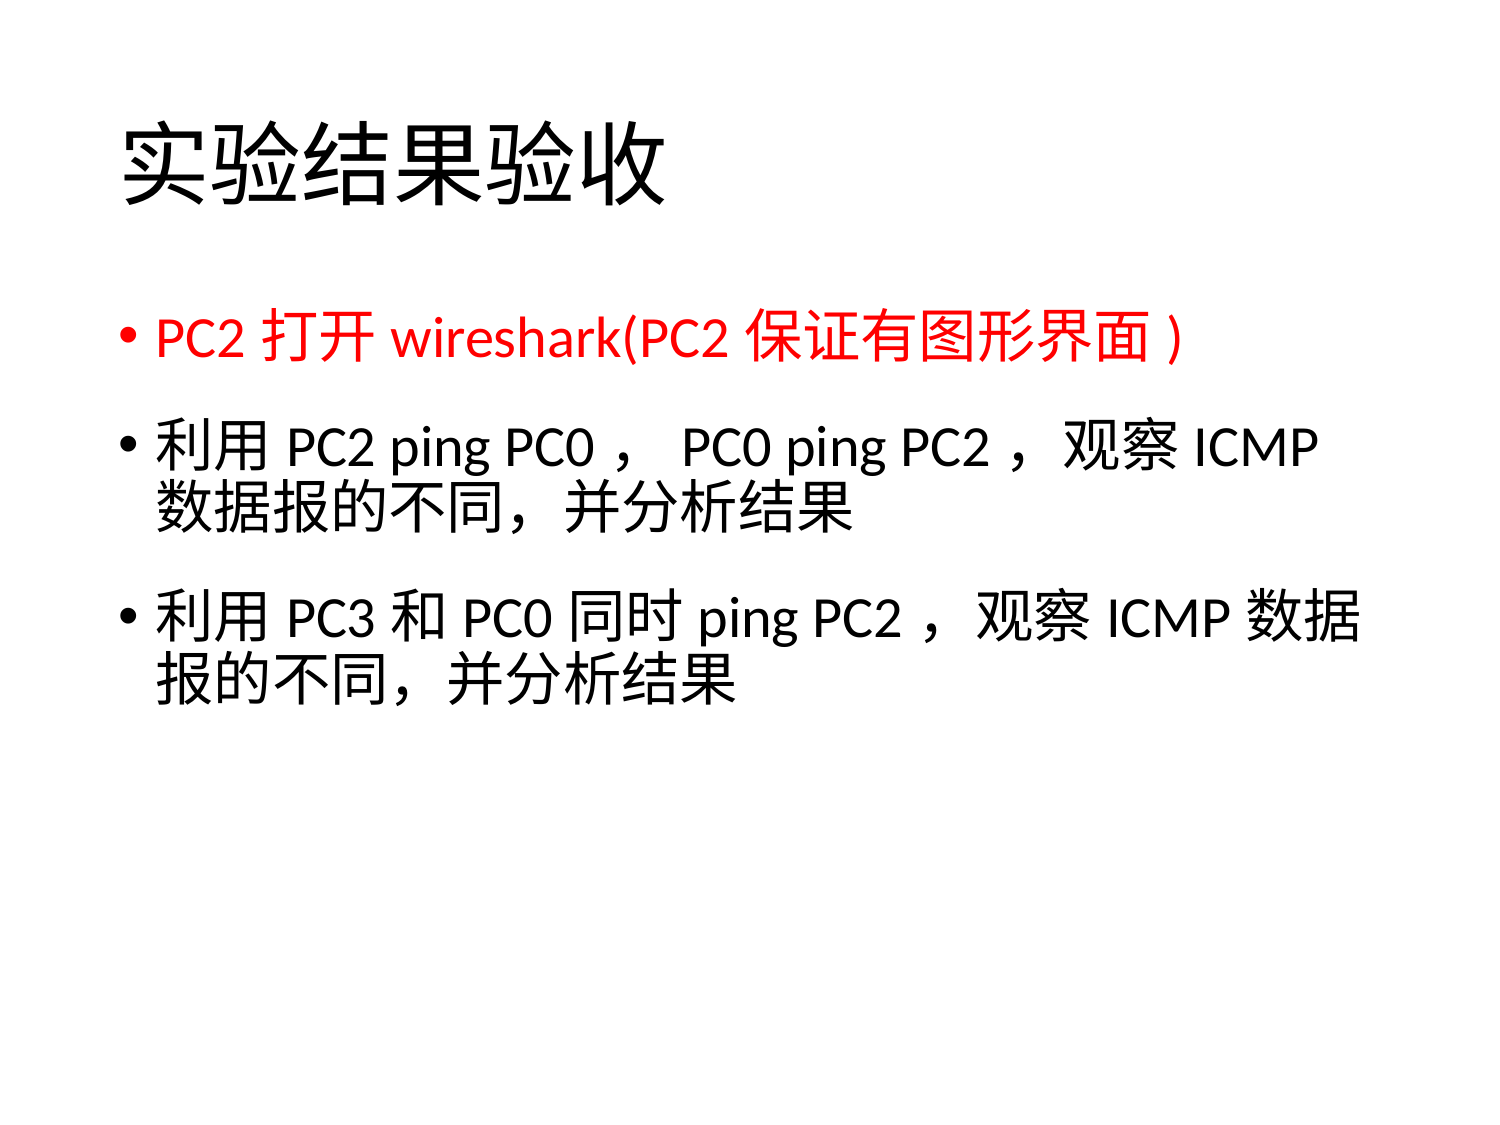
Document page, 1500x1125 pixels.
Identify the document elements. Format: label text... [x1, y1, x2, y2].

title 实验结果验收 [103, 59, 1397, 278]
list PC2打开wireshark(PC2保证有图形界面) 利用PC2 ping PC0，PC0 ping PC2，观察ICMP数据报的不同，并分析结果 利用PC3和PC0同时ping PC2，观察ICMP数据报的不同，并分析结果 [103, 299, 1397, 1014]
